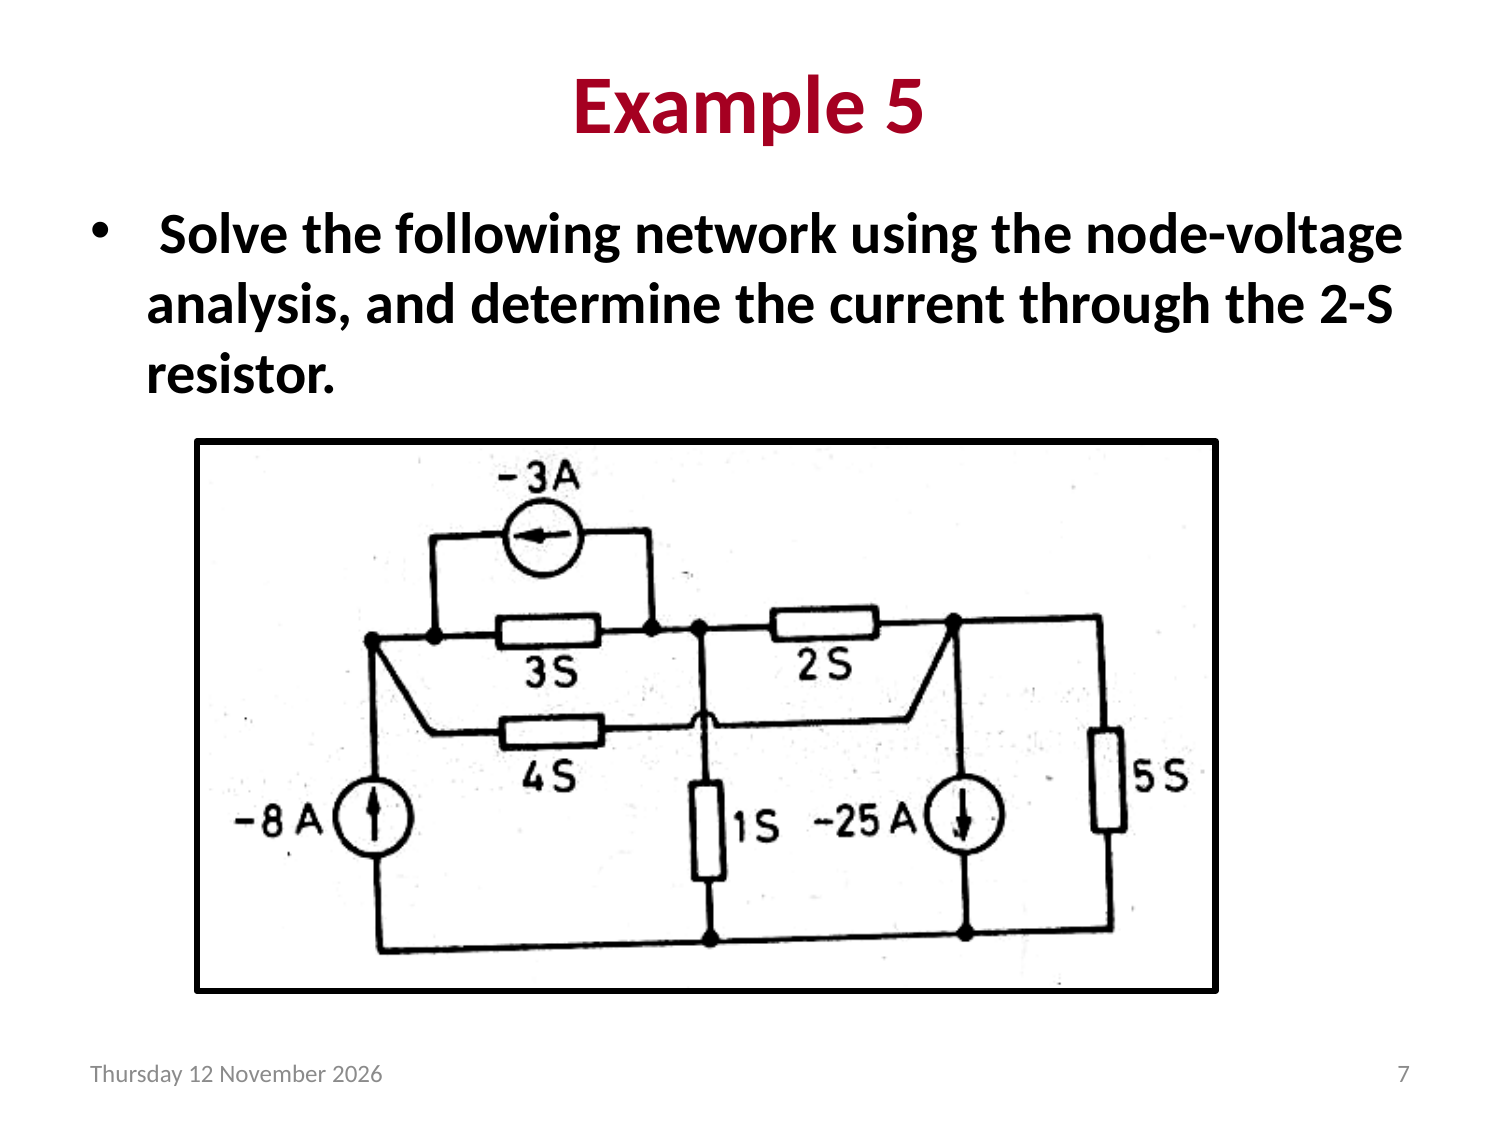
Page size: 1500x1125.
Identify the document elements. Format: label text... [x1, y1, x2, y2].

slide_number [75, 1042, 425, 1103]
title Example 5 [75, 24, 1425, 175]
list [199, 444, 1213, 988]
slide_number 7 [1074, 1042, 1425, 1103]
list Solve the following network using the node-voltage analysis, and determine the current through the 2-S resistor. [75, 187, 1463, 1005]
